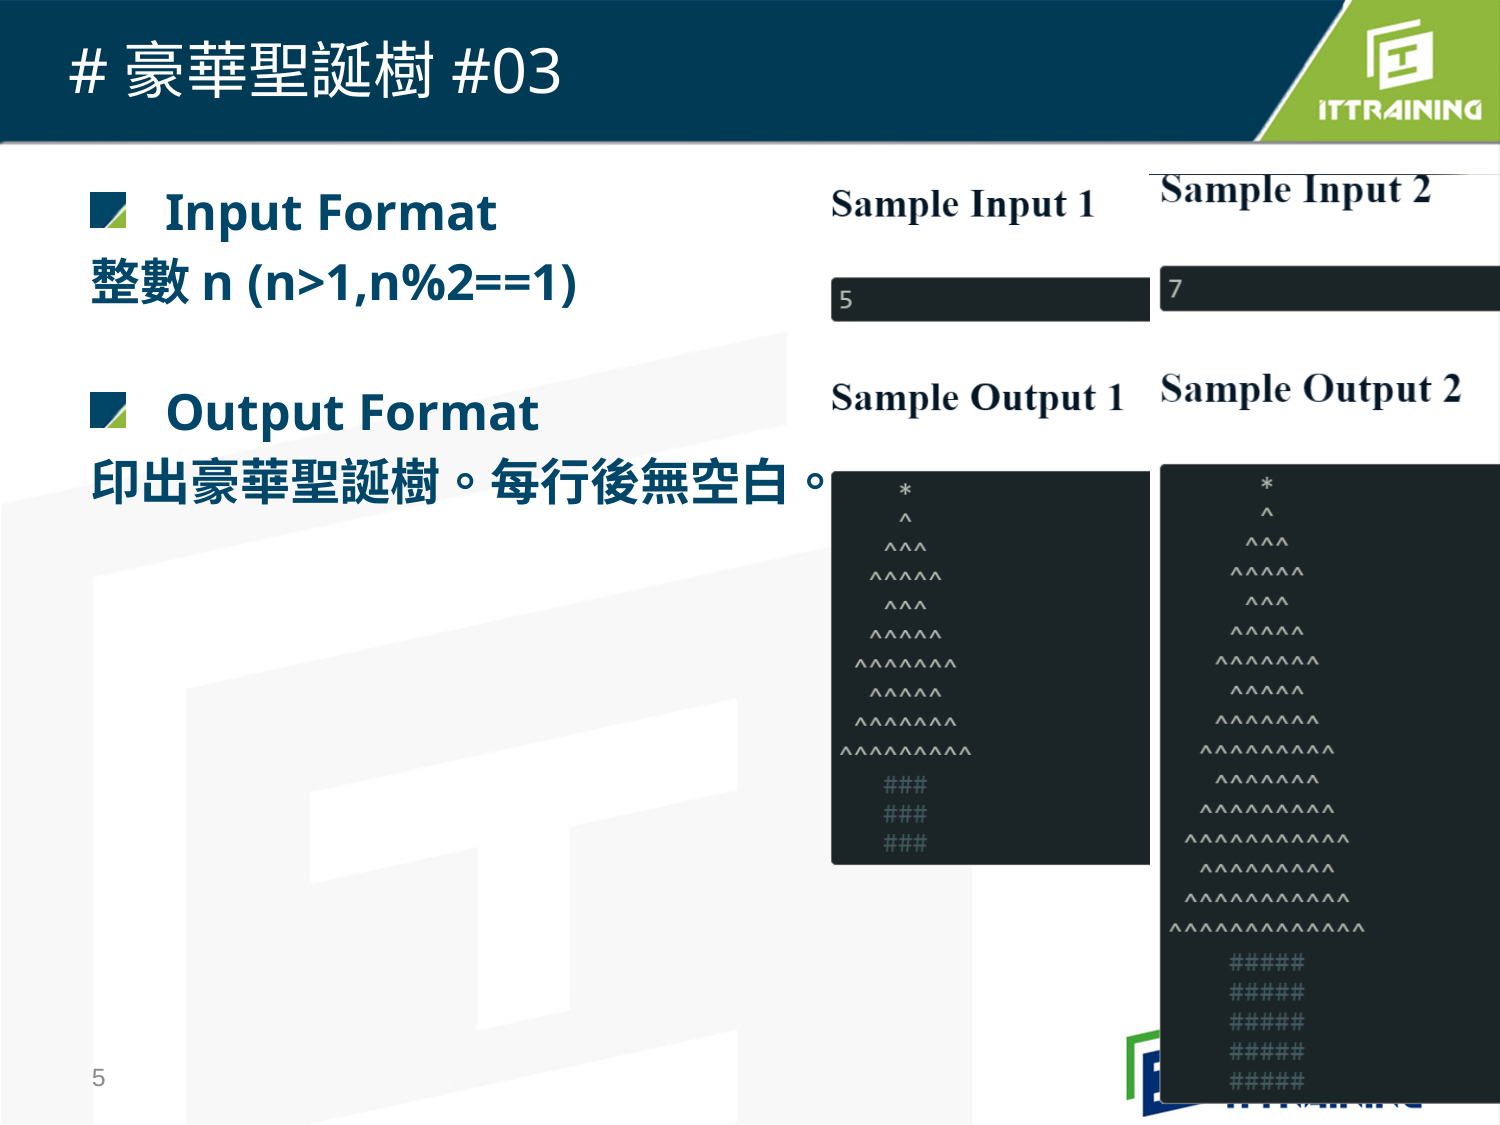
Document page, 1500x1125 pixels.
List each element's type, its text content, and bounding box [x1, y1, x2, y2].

title ﻿#豪華聖誕樹#03 [53, 0, 1459, 138]
slide_number 5 [76, 1046, 427, 1106]
list Input Format 整數n (n>1,n%2==1) Output Format 印出豪華聖誕樹。每行後無空白。 [75, 172, 1143, 1005]
picture [0, 0, 1500, 1125]
